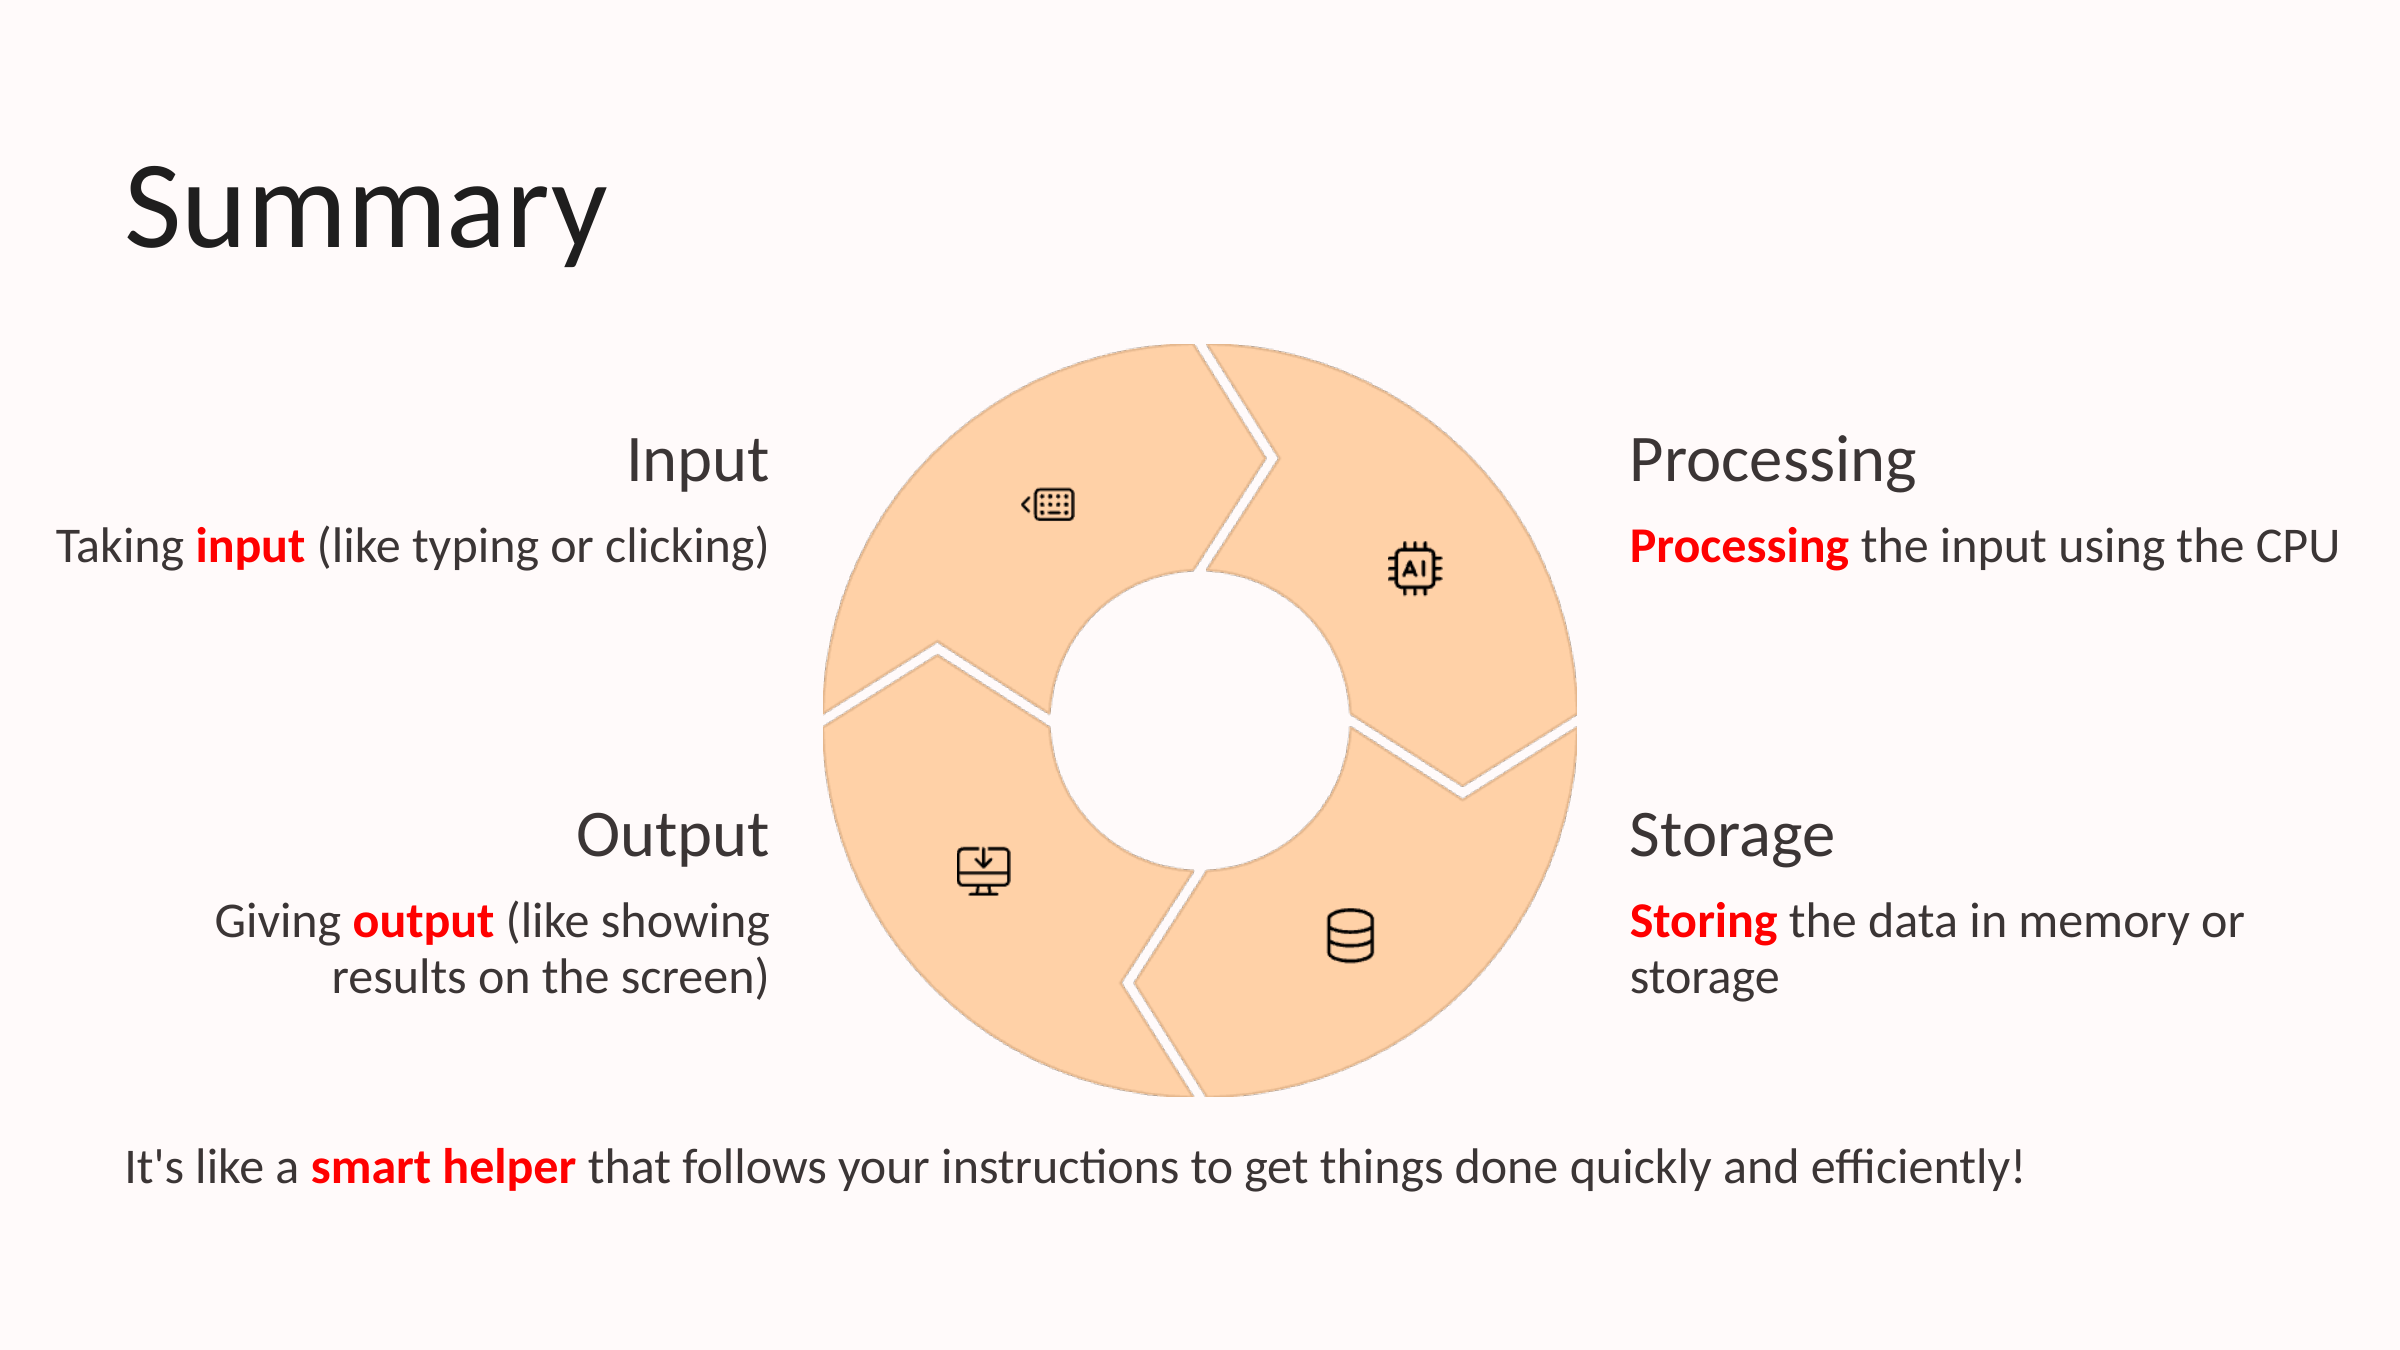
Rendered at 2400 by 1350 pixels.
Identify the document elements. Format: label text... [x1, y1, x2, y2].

text_box Storing the data in memory or storage [1629, 890, 2276, 1005]
text_box Summary [124, 156, 1060, 273]
text_box It's like a smart helper that follows your instructions to get things done quickly and efficiently! [124, 1136, 2276, 1194]
text_box Giving output (like showing results on the screen) [124, 890, 771, 1005]
text_box Input [302, 436, 771, 495]
text_box Processing the input using the CPU [1629, 516, 2276, 574]
picture [823, 344, 1577, 1097]
text_box Taking input (like typing or clicking) [124, 516, 771, 574]
text_box Processing [1629, 436, 2098, 495]
text_box Storage [1629, 811, 2098, 870]
text_box Output [302, 811, 771, 870]
